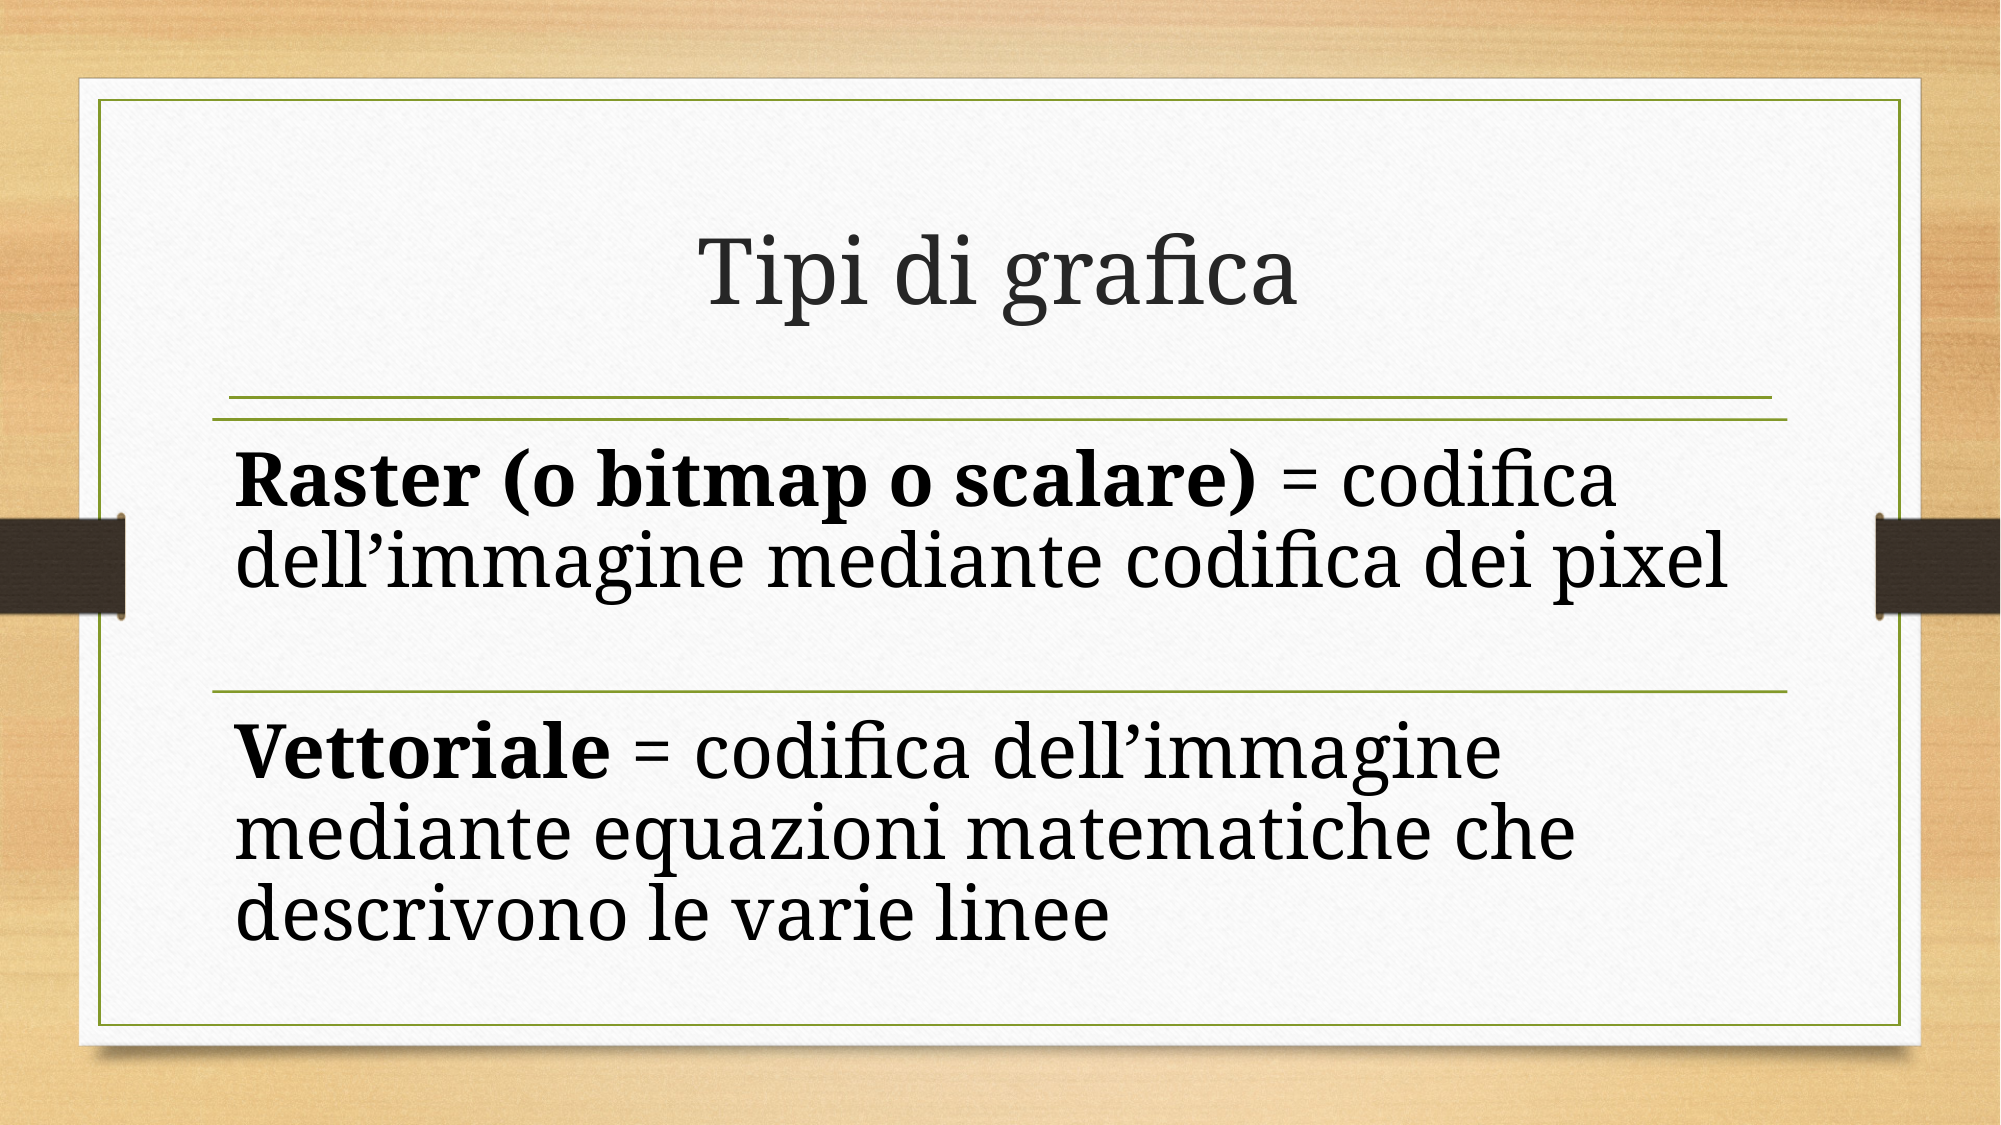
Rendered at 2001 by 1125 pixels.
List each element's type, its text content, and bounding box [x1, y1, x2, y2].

picture [0, 0, 2001, 1125]
title Tipi di grafica [212, 161, 1788, 375]
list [212, 419, 1788, 964]
